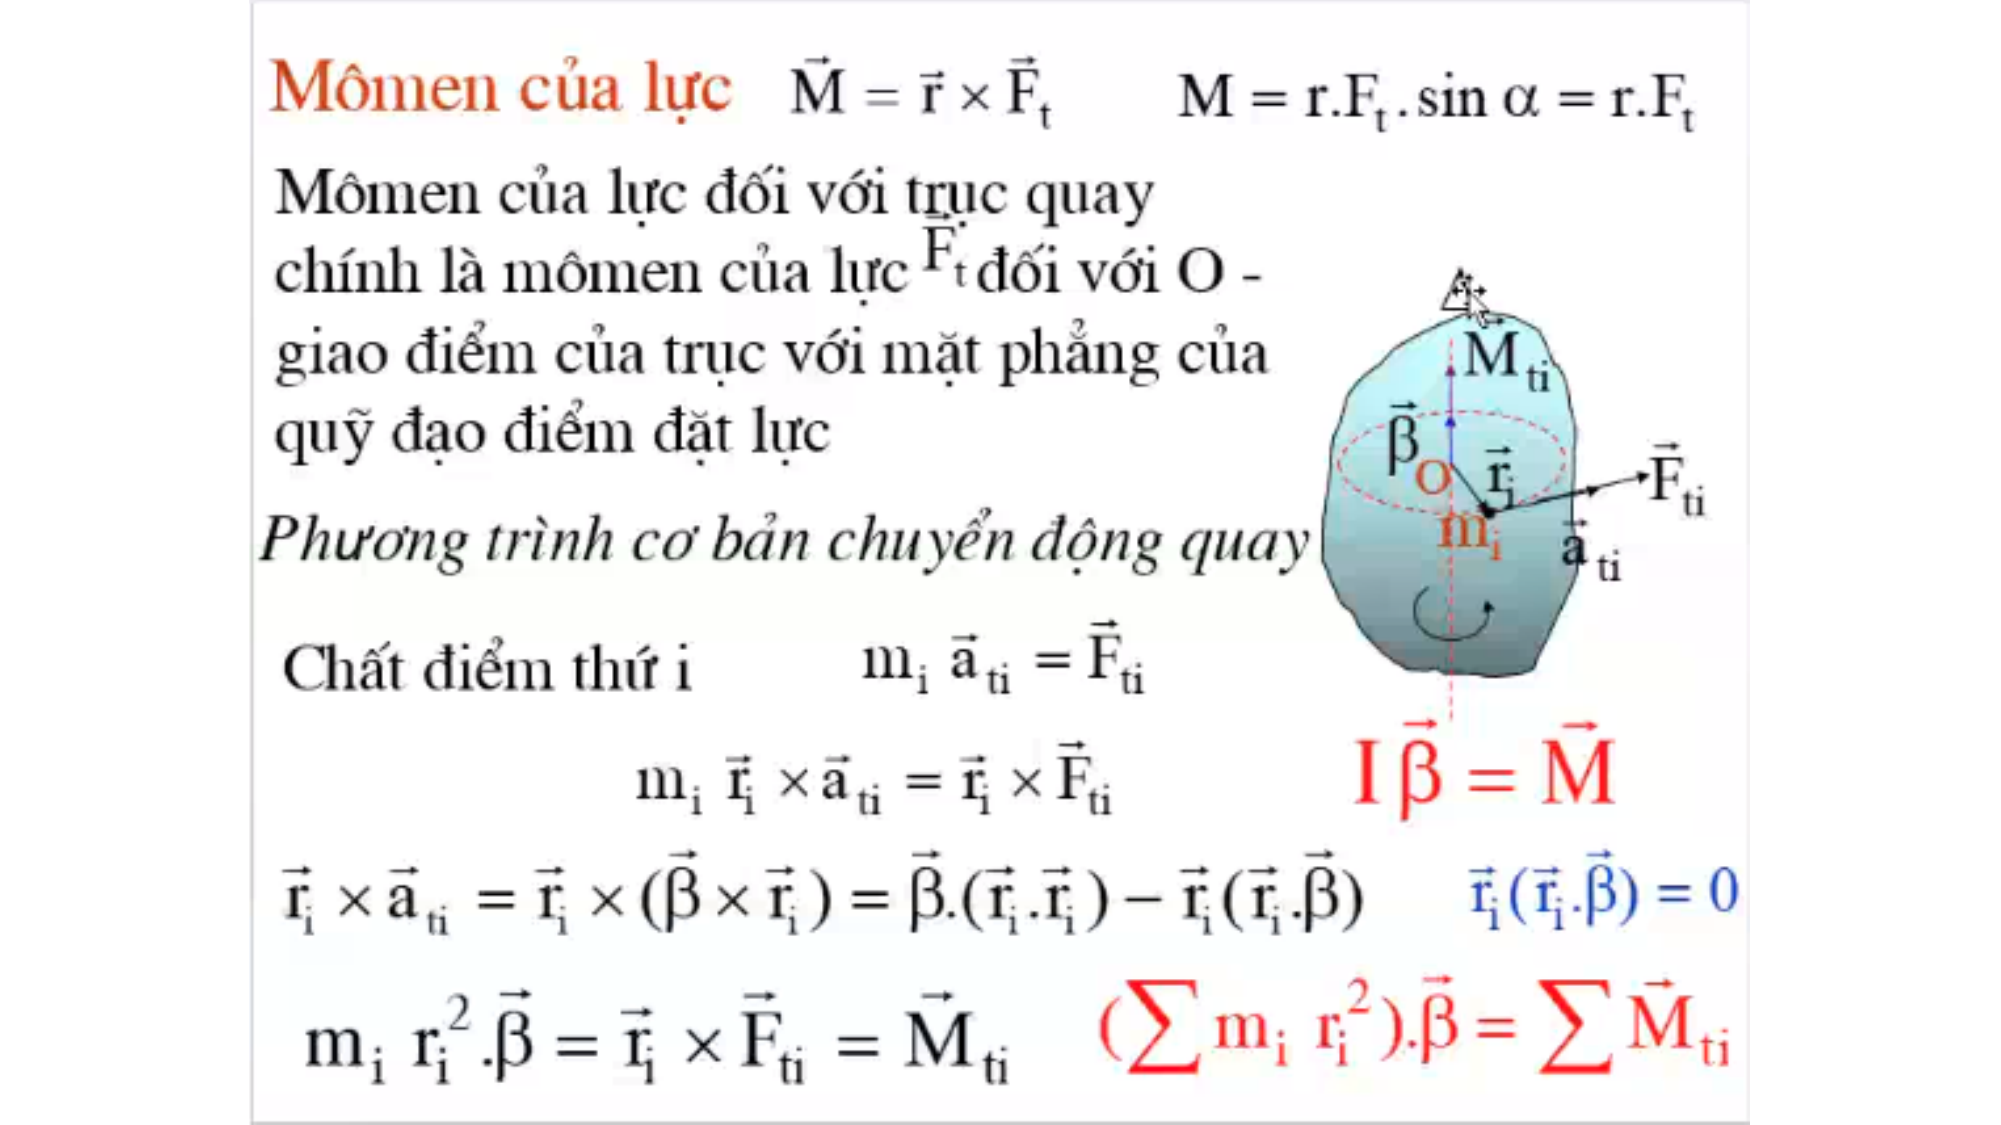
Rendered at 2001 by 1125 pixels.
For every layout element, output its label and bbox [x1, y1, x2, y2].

picture [249, 0, 1750, 1125]
